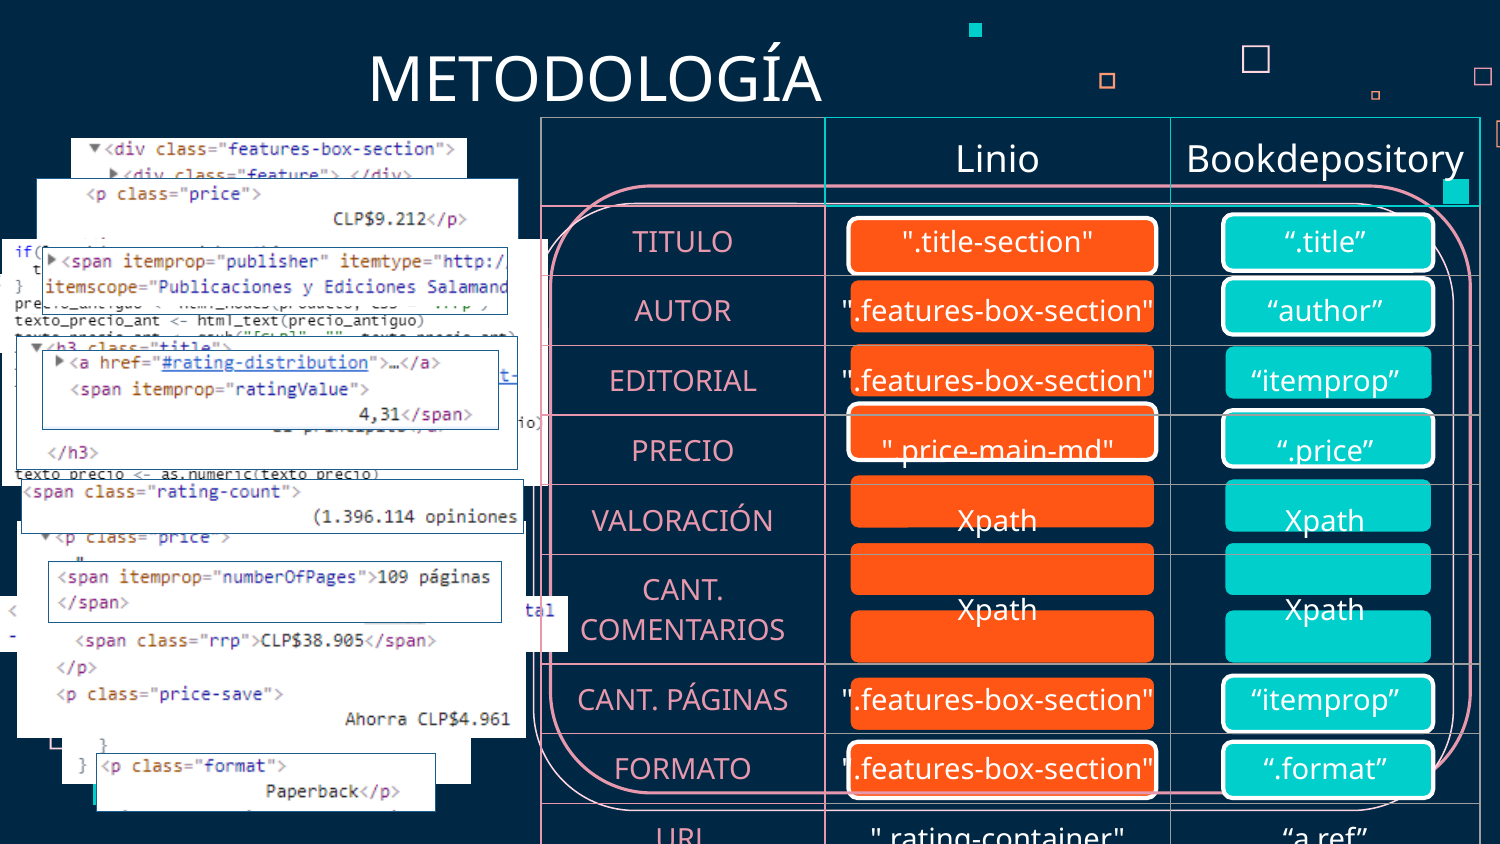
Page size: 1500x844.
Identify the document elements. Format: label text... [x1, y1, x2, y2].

table_cell ".features-box-section" [826, 346, 1170, 414]
table_header Linio [826, 118, 1170, 205]
picture [0, 138, 568, 812]
table_cell Xpath [1171, 555, 1479, 663]
table_cell “.price” [1171, 416, 1479, 484]
table_cell CANT. PÁGINAS [542, 665, 824, 733]
table_cell EDITORIAL [552, 346, 824, 414]
table_cell ".price-main-md" [826, 416, 1170, 484]
title METODOLOGÍA [62, 34, 838, 129]
table_cell Xpath [826, 485, 1170, 554]
table_cell “.title” [1171, 207, 1479, 275]
table_cell “itemprop” [1171, 346, 1479, 414]
table_cell VALORACIÓN [542, 485, 824, 554]
table_header [542, 118, 824, 205]
table_cell ".features-box-section" [826, 665, 1170, 733]
table_cell ".features-box-section" [826, 734, 1170, 803]
table_cell “itemprop” [1171, 665, 1479, 733]
table_cell ".title-section" [826, 207, 1170, 275]
table_cell AUTOR [552, 276, 824, 345]
text_box [533, 661, 540, 745]
text_box [533, 495, 540, 595]
table_header Bookdepository [1171, 118, 1479, 205]
table_cell Xpath [1171, 485, 1479, 554]
table_cell TITULO [542, 207, 824, 275]
table_cell URL [542, 804, 824, 844]
table_cell “a ref” [1171, 804, 1479, 844]
table_cell PRECIO [552, 416, 824, 484]
table_cell CANT. COMENTARIOS [542, 555, 824, 663]
table_cell FORMATO [542, 734, 824, 803]
table_cell “.format” [1171, 734, 1479, 803]
table_cell Xpath [826, 555, 1170, 663]
table_cell ".features-box-section" [826, 276, 1170, 345]
table_cell “author” [1171, 276, 1479, 345]
table_cell ".rating-container" [826, 804, 1170, 844]
